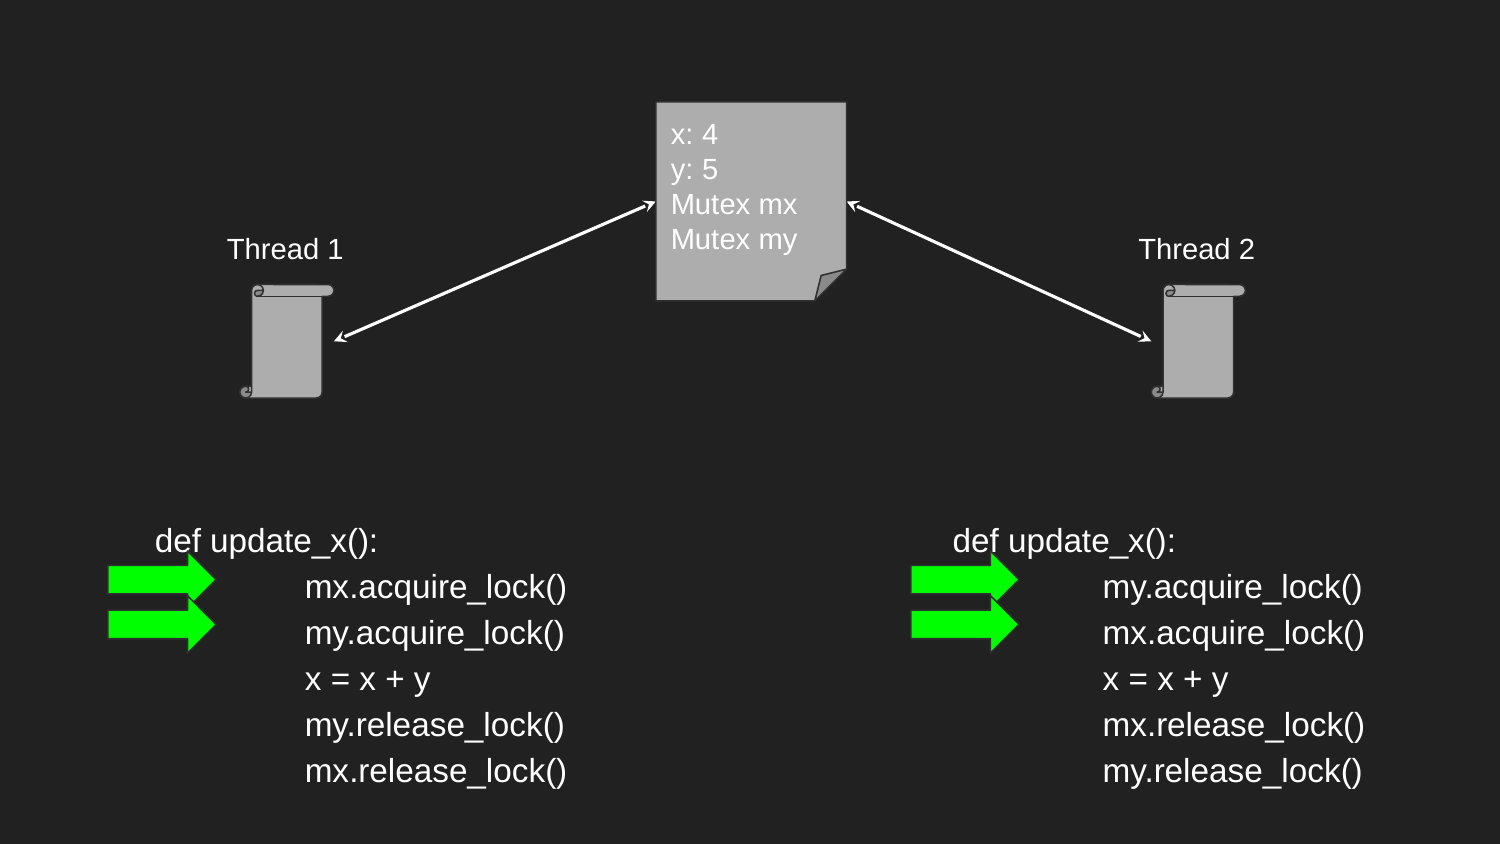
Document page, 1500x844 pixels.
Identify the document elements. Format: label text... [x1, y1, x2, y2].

text_box [910, 550, 1020, 602]
text_box [1151, 284, 1246, 399]
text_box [321, 201, 656, 342]
text_box def update_x(): mx.acquire_lock() my.acquire_lock() x = x + y my.release_lock() mx.release_lock() [139, 498, 625, 775]
text_box [239, 284, 323, 399]
text_box [107, 595, 217, 654]
text_box [107, 550, 217, 602]
text_box Thread 2 [1168, 215, 1277, 285]
text_box Thread 1 [205, 215, 316, 285]
text_box [910, 595, 1020, 654]
text_box def update_x(): my.acquire_lock() mx.acquire_lock() x = x + y mx.release_lock() my.release_lock() [937, 498, 1423, 775]
text_box x: 4 y: 5 Mutex mx Mutex my [655, 101, 847, 301]
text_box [846, 201, 1164, 342]
